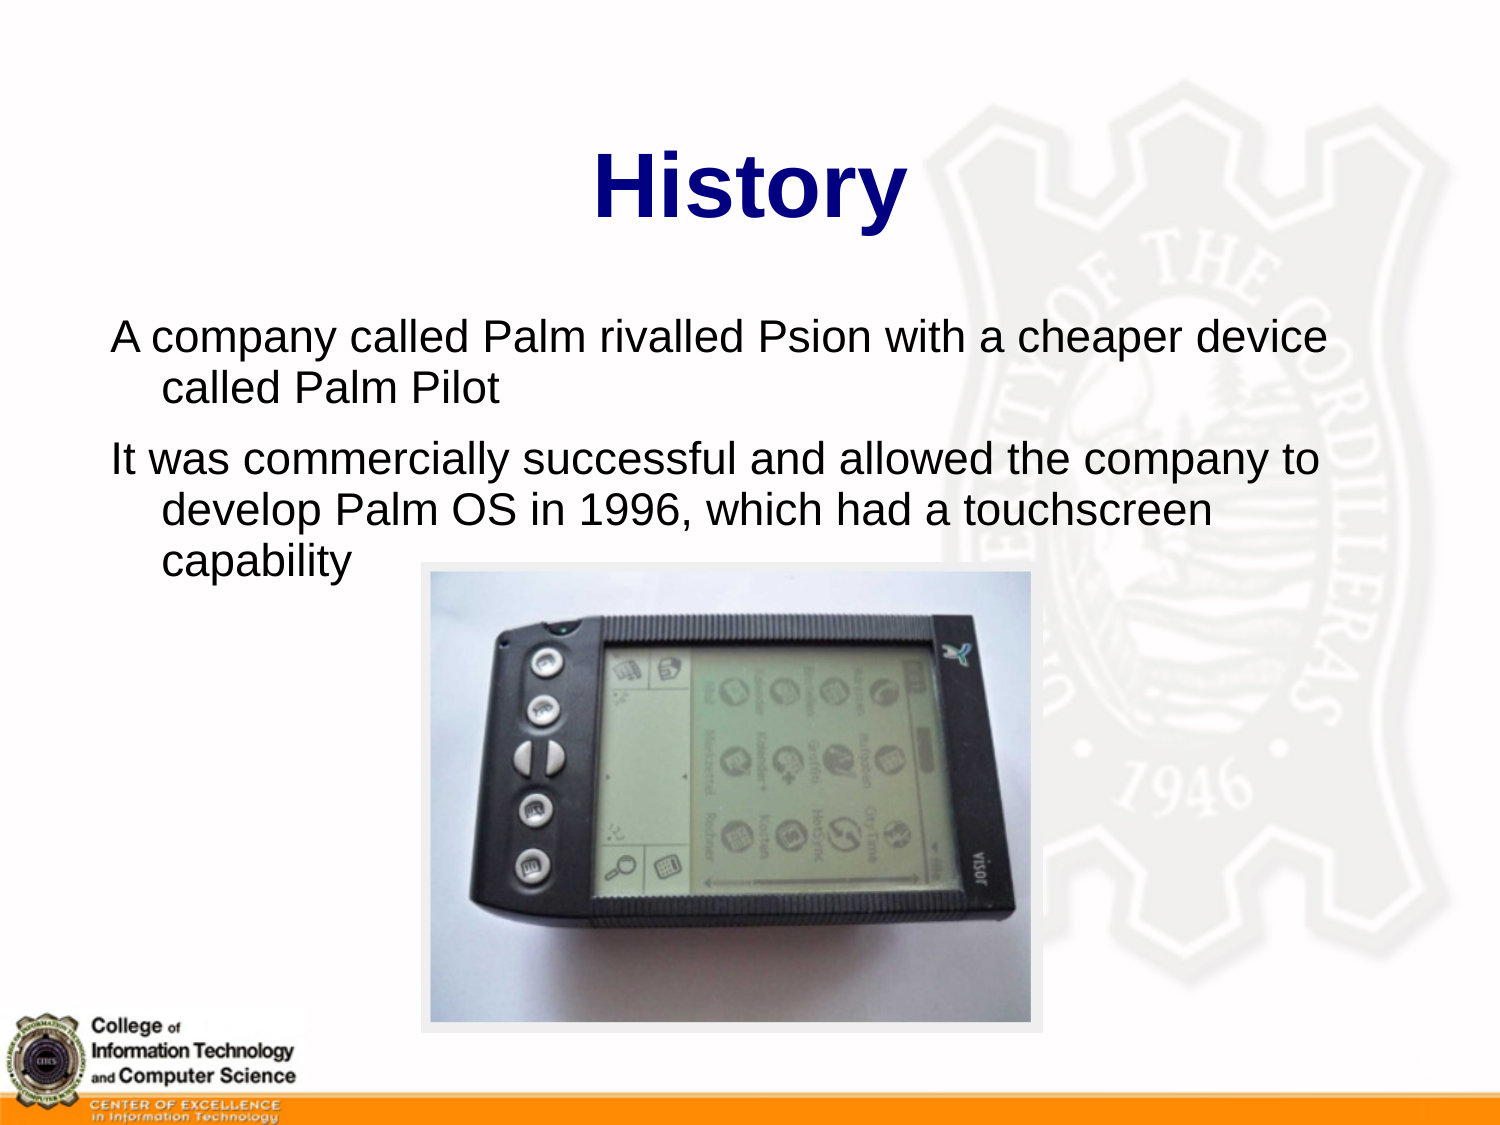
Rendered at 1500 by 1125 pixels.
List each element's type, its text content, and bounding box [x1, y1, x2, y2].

picture [0, 0, 1500, 1125]
list A company called Palm rivalled Psion with a cheaper device called Palm Pilot It was commercially successful and allowed the company to develop Palm OS in 1996, which had a touchscreen capability [110, 308, 1391, 1017]
title History [110, 93, 1391, 281]
